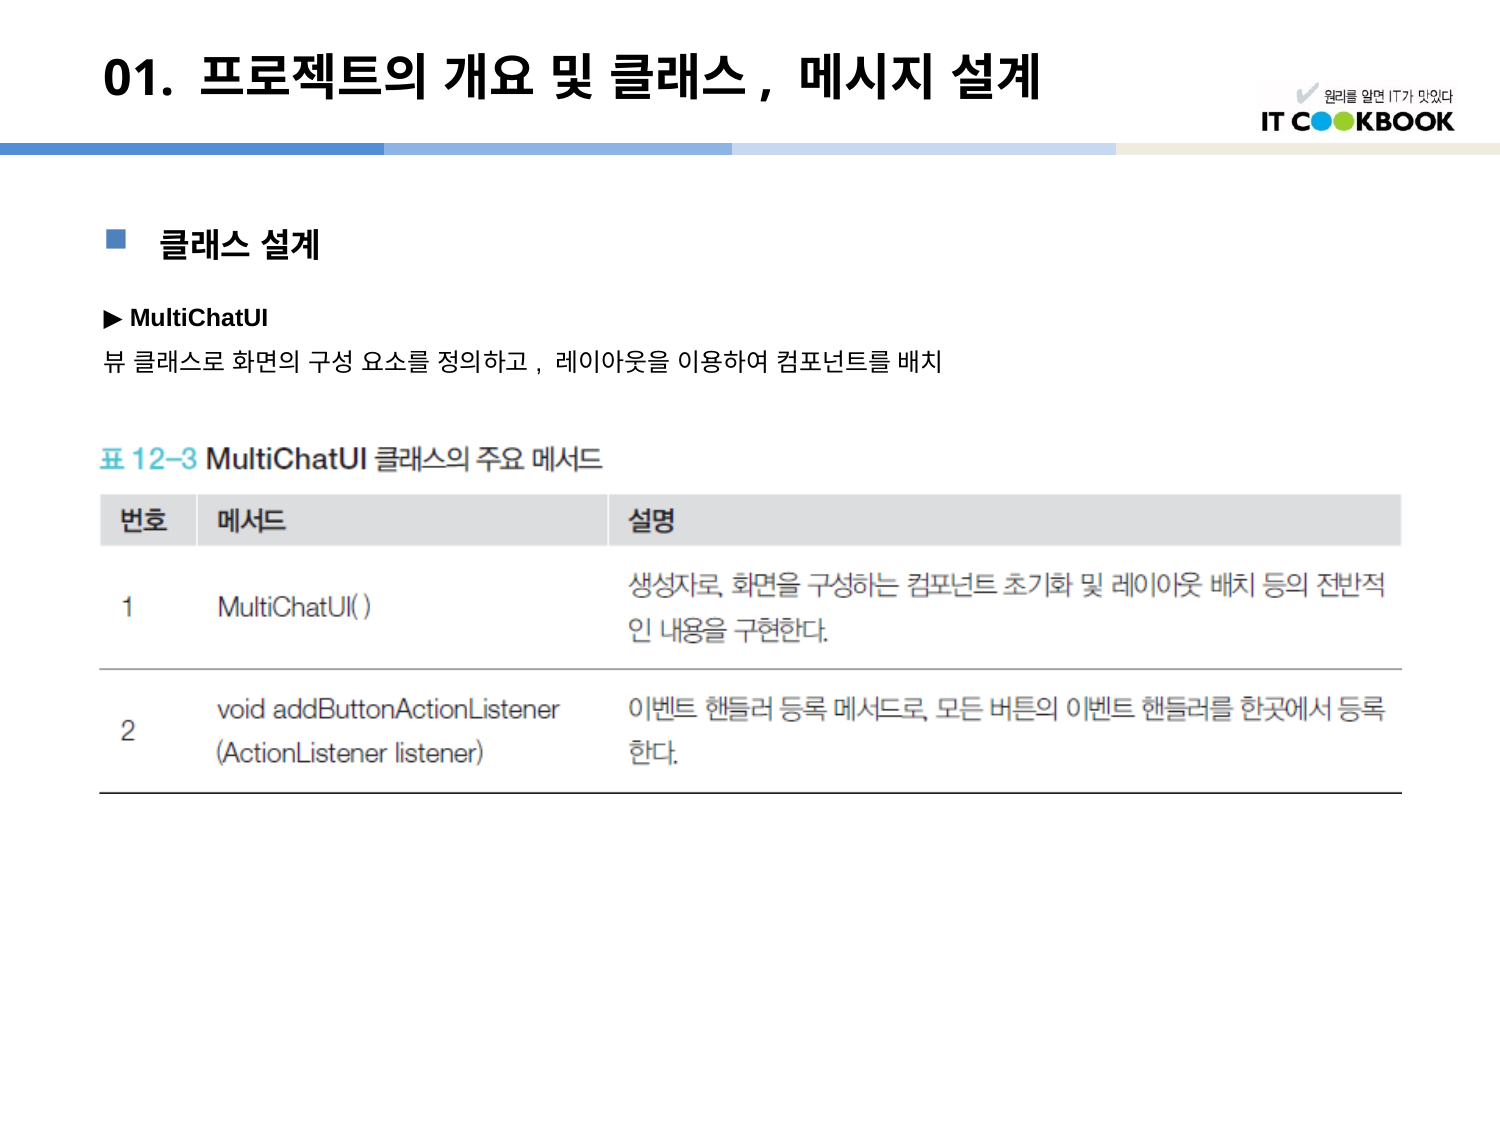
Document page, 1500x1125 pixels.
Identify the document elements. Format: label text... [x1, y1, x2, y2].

list 클래스 설계 [88, 196, 1436, 278]
title 01. 프로젝트의 개요 및 클래스, 메시지 설계 [88, 30, 1211, 121]
text_box ▶ MultiChatUI 뷰 클래스로 화면의 구성 요소를 정의하고, 레이아웃을 이용하여 컴포넌트를 배치 [88, 278, 1436, 681]
picture [98, 435, 1402, 794]
picture [1257, 79, 1458, 133]
